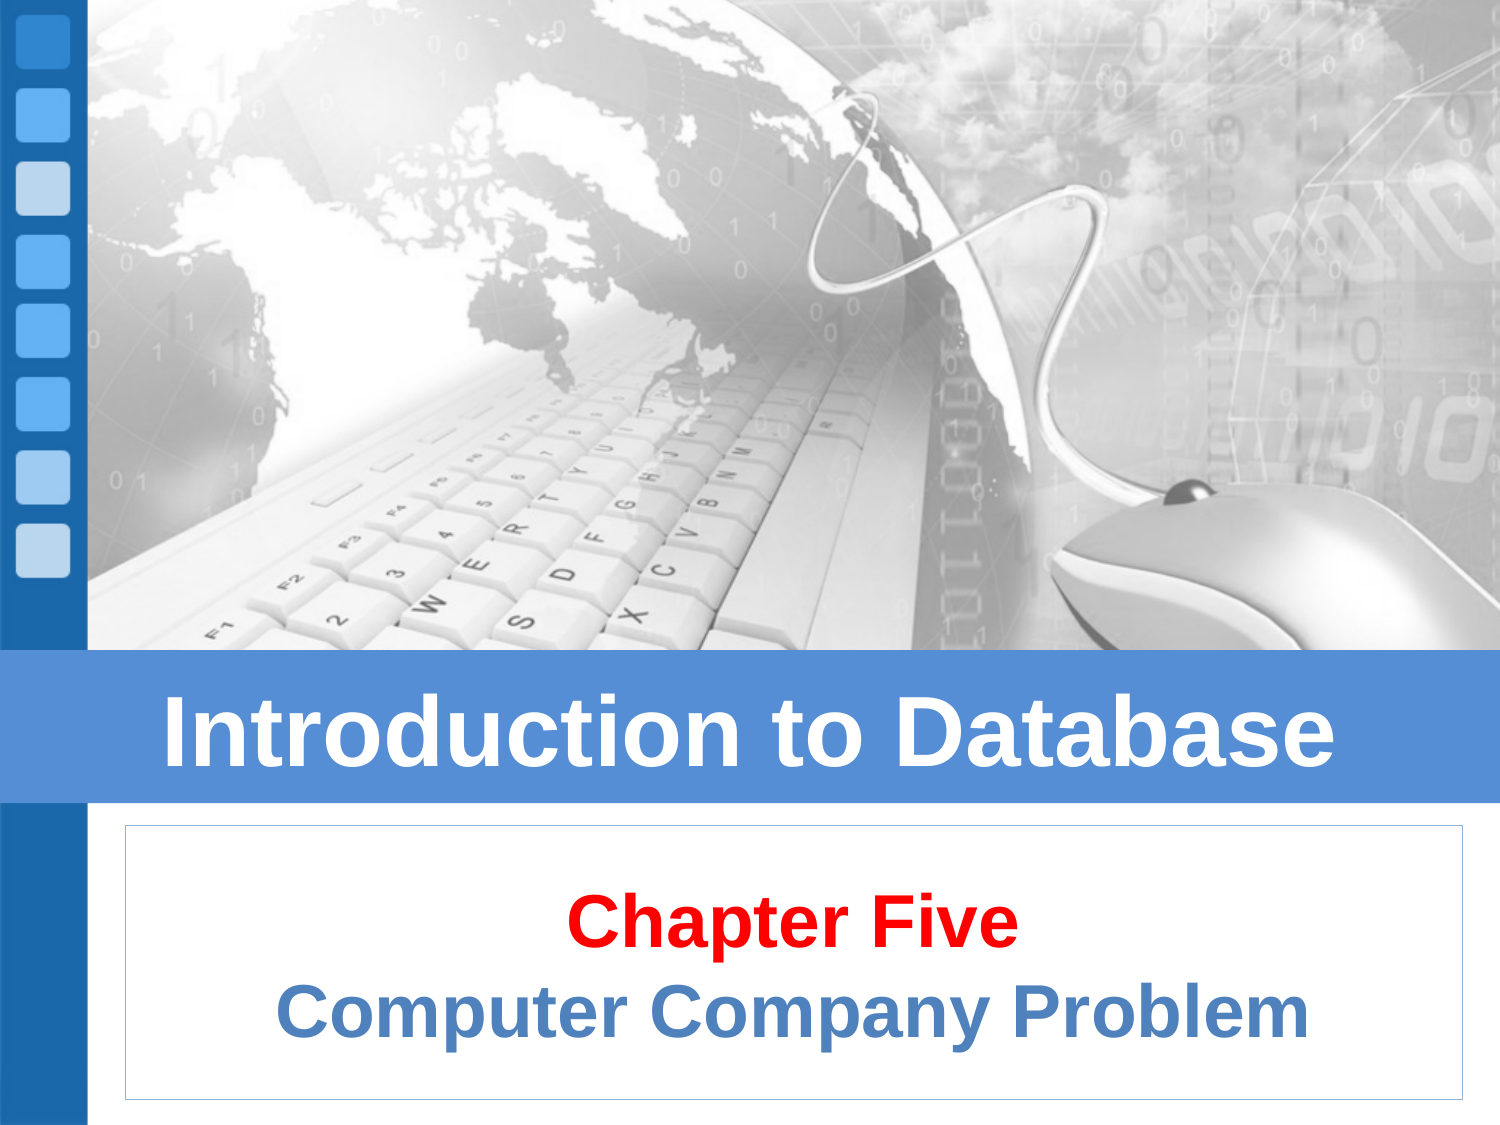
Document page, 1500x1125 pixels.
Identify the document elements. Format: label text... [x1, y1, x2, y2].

picture [0, 804, 1500, 1125]
subtitle Chapter Five Computer Company Problem [125, 825, 1463, 1100]
picture [0, 0, 1500, 650]
title Introduction to Database [0, 650, 1500, 804]
